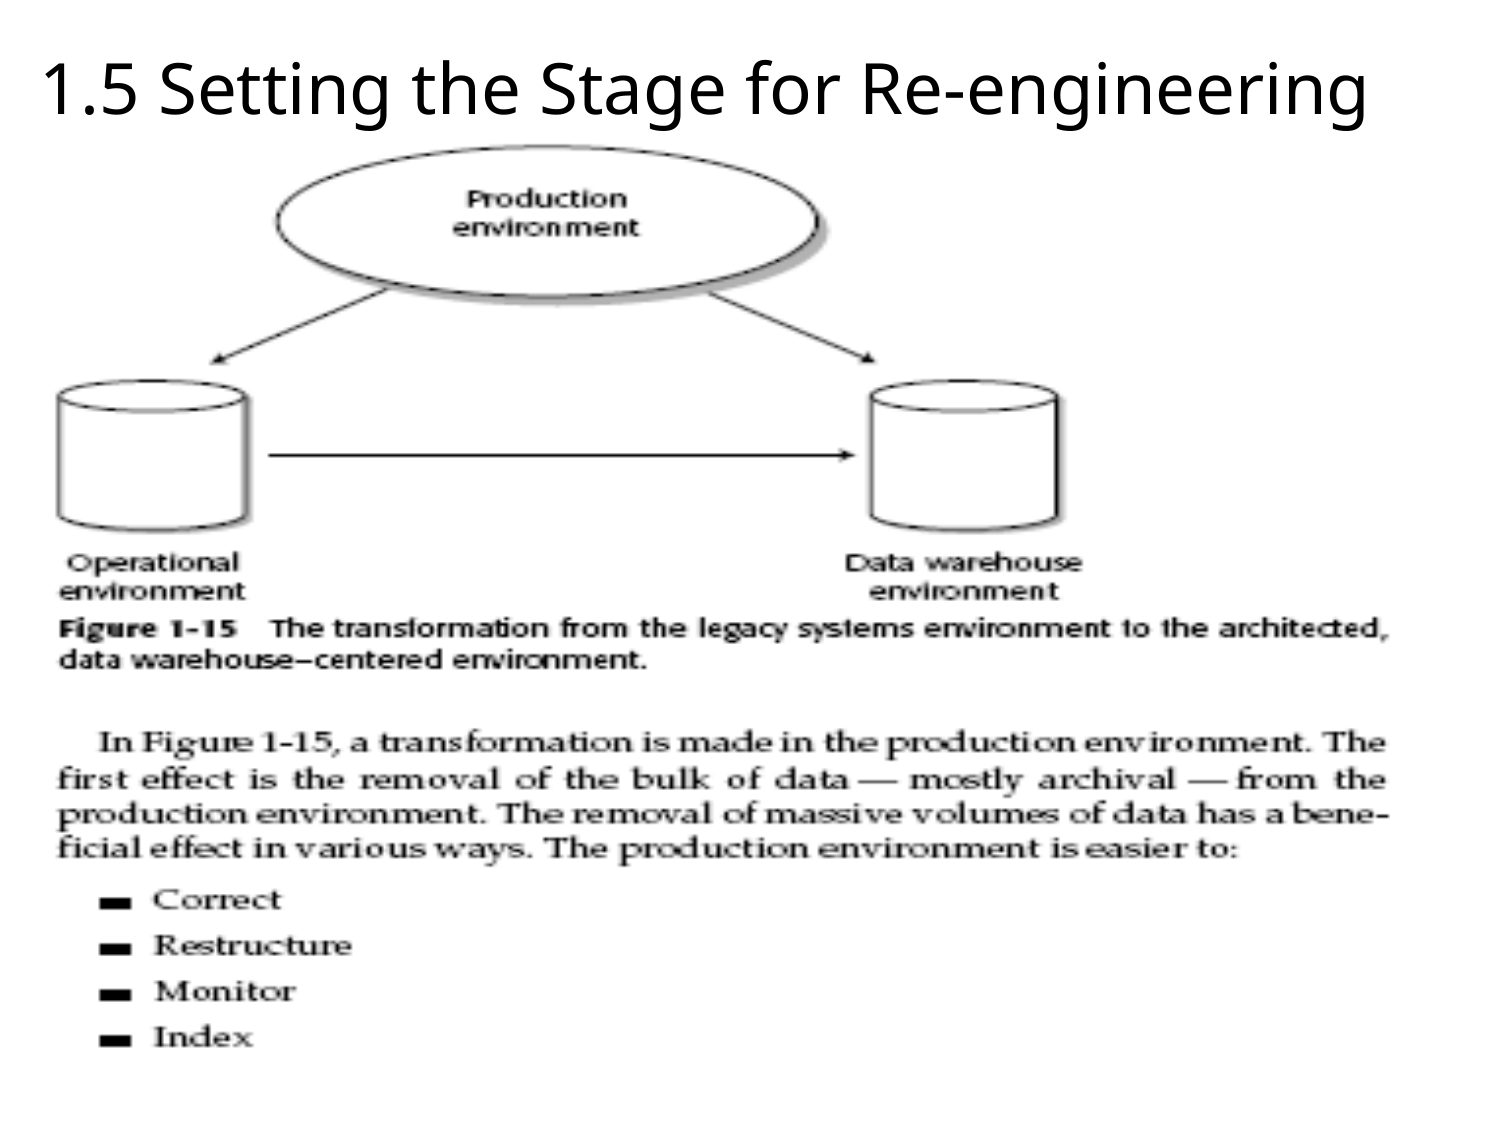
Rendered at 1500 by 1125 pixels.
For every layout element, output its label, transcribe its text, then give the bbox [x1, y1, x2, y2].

title 1.5 Setting the Stage for Re-engineering [24, 45, 1450, 138]
picture [49, 137, 1500, 1059]
